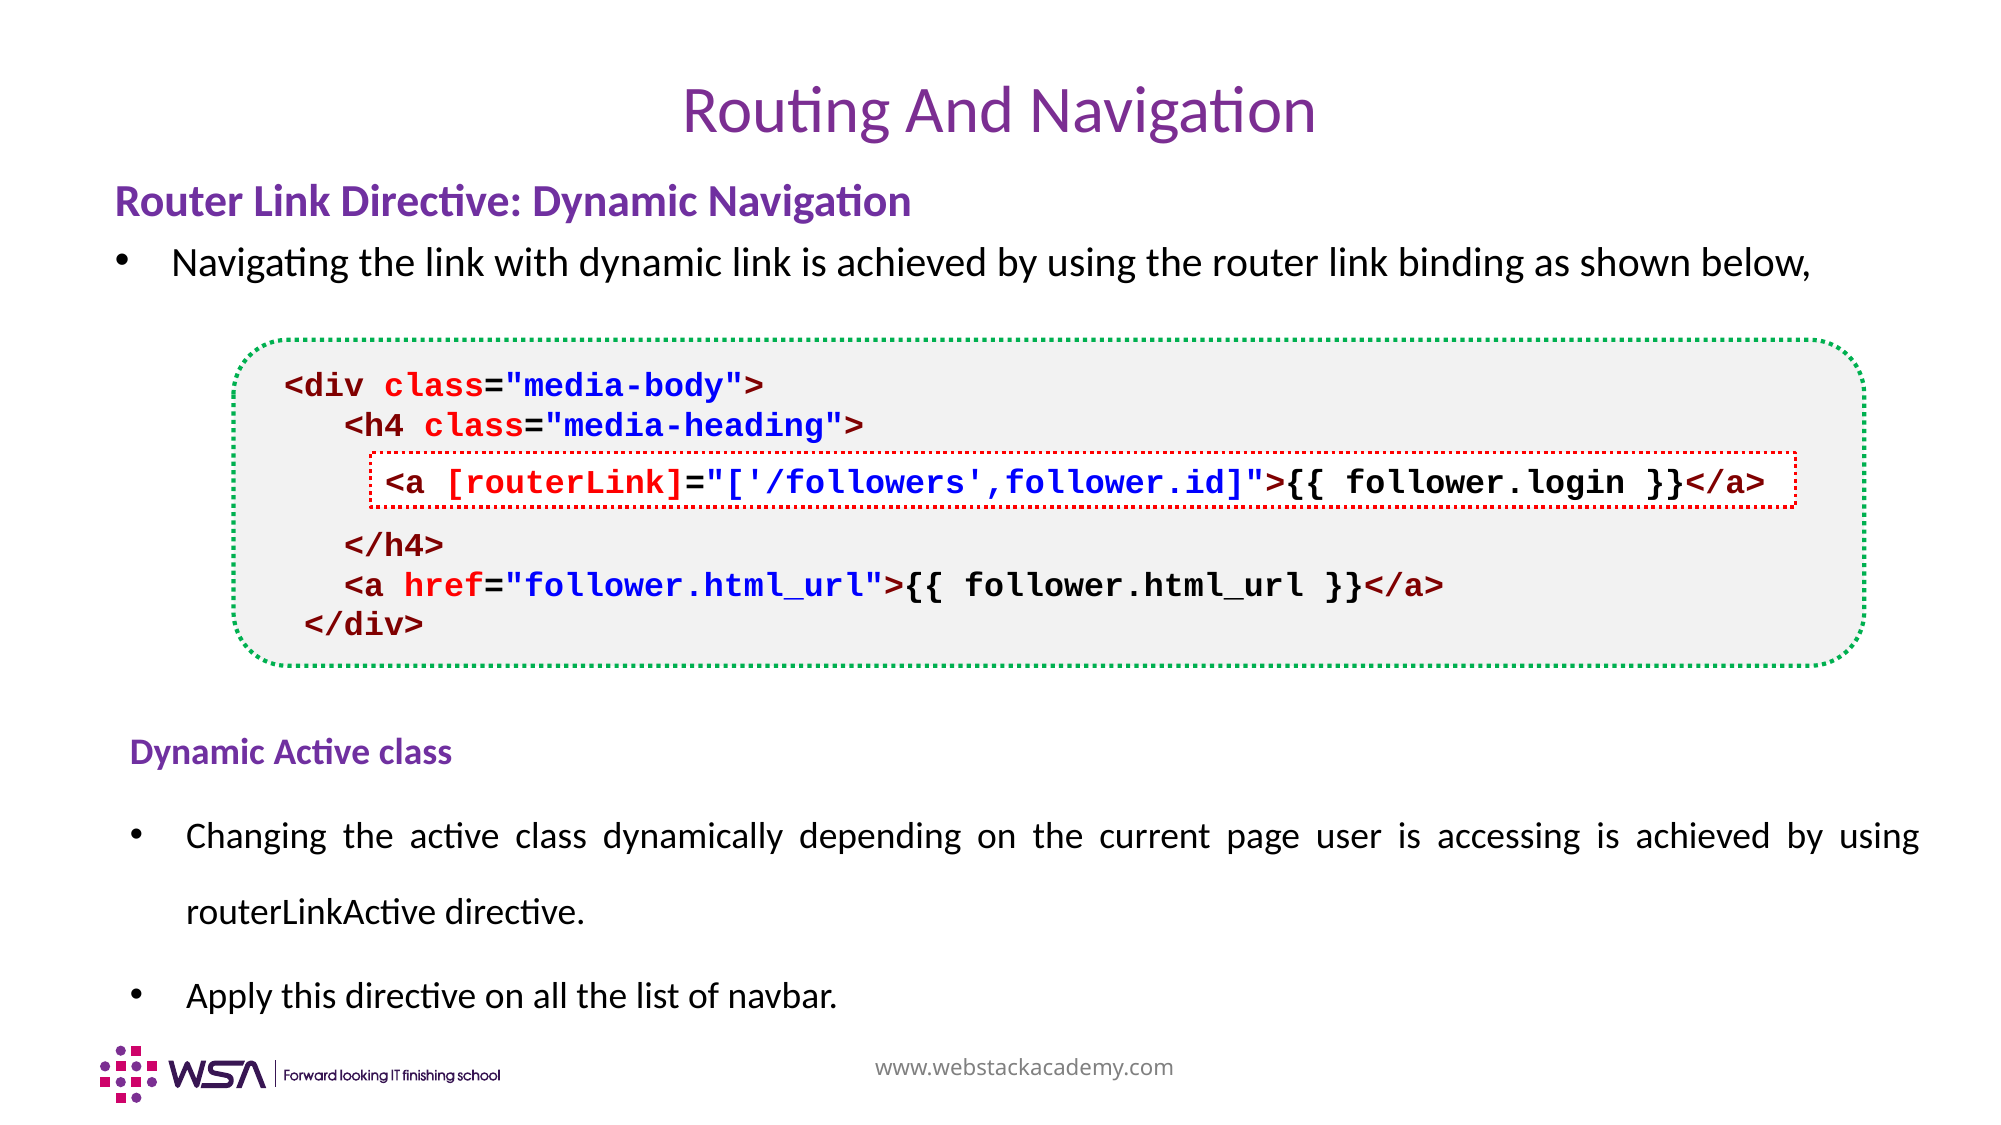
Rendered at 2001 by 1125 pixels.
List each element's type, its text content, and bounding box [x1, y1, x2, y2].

title Routing And Navigation [99, 28, 1900, 163]
text_box Dynamic Active class Changing the active class dynamically depending on the current page user is accessing is achieved by using routerLinkActive directive. Apply this directive on all the list of navbar. [114, 688, 1937, 1019]
list Router Link Directive: Dynamic Navigation Navigating the link with dynamic link is achieved by using the router link binding as shown below, [99, 163, 1923, 322]
text_box <a [routerLink]="['/followers',follower.id]">{{ follower.login }}</a> [370, 452, 1796, 508]
text_box <div class="media-body"> <h4 class="media-heading"> </h4> <a href="follower.html_url">{{ follower.html_url }}</a> </div> [231, 337, 1867, 668]
